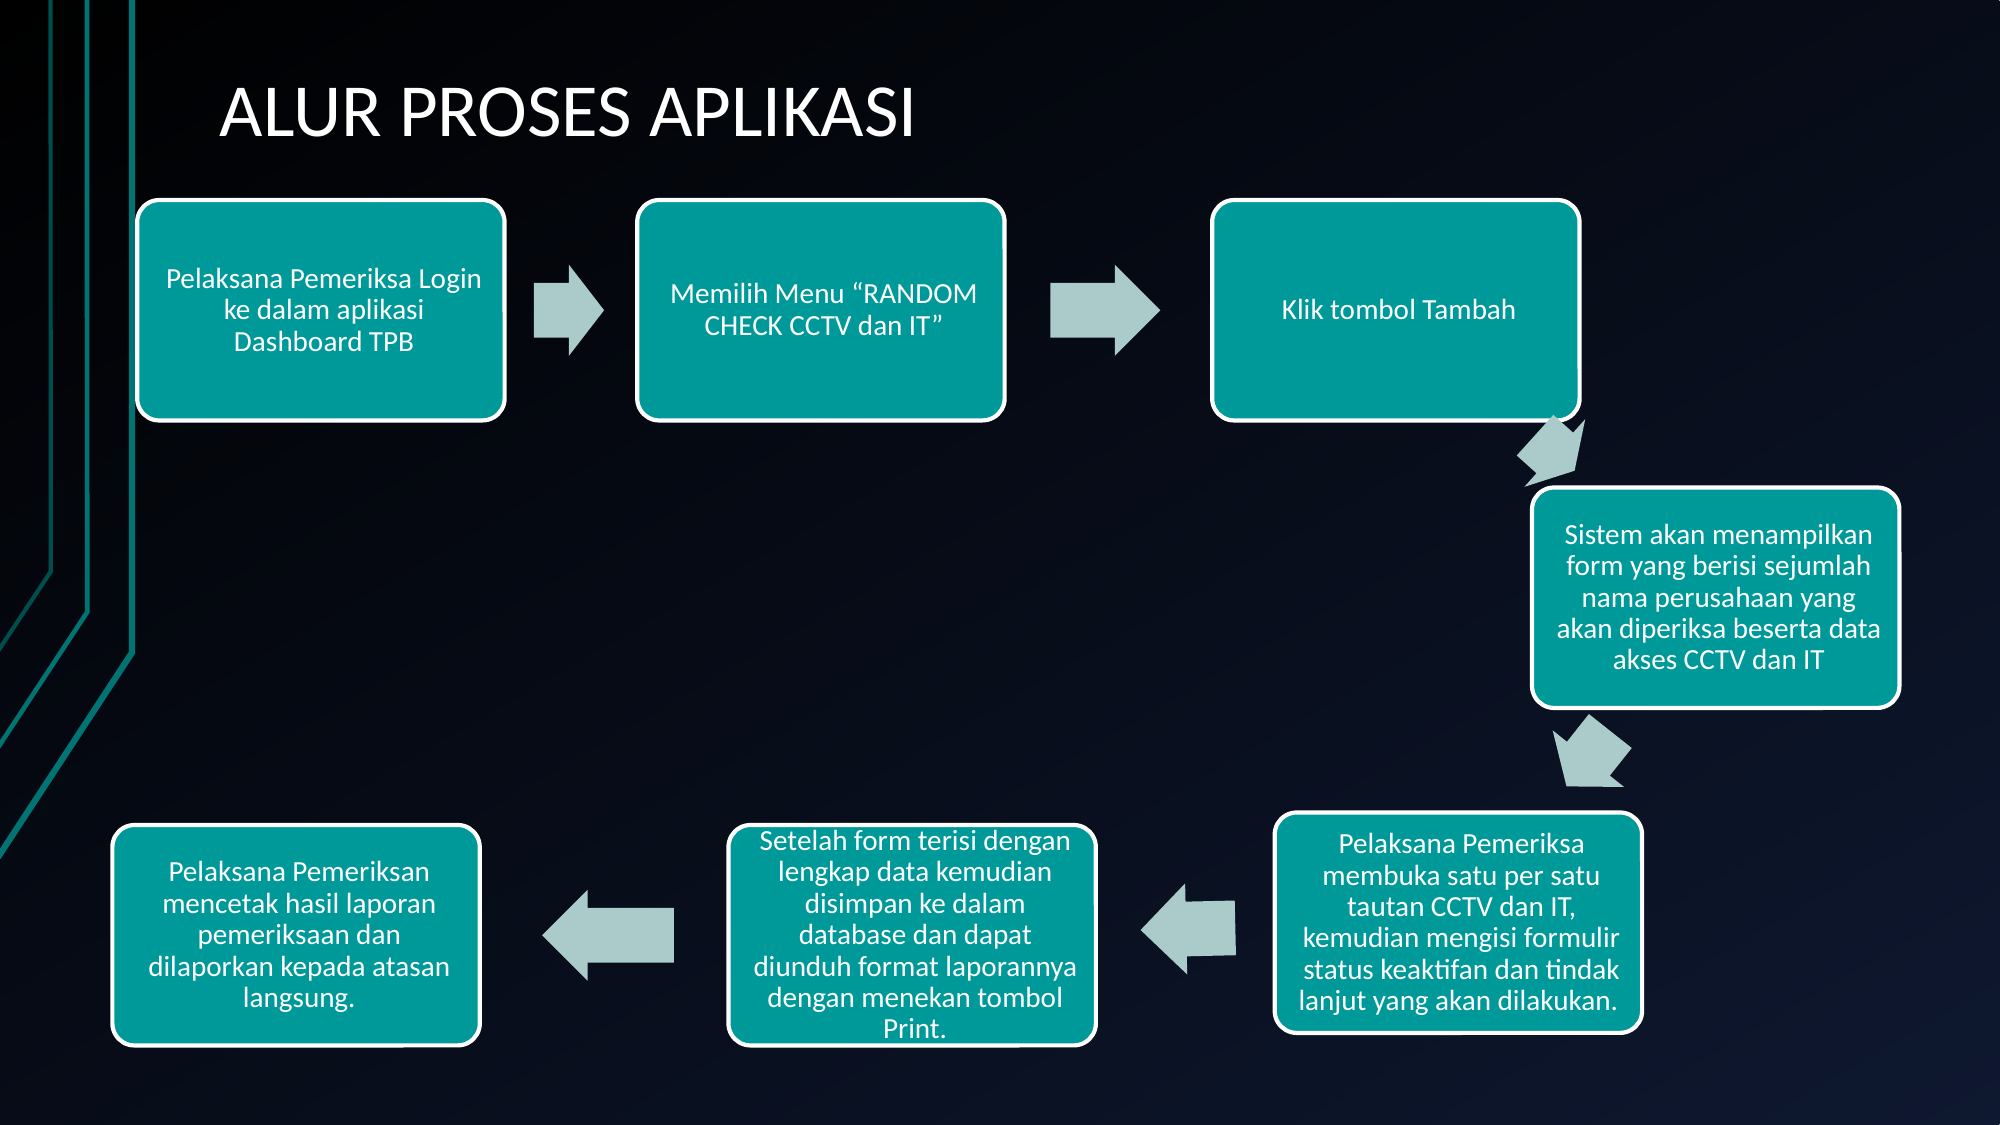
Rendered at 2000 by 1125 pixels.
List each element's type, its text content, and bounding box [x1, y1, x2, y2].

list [49, 162, 1963, 1101]
title ALUR PROSES APLIKASI [199, 45, 1900, 158]
